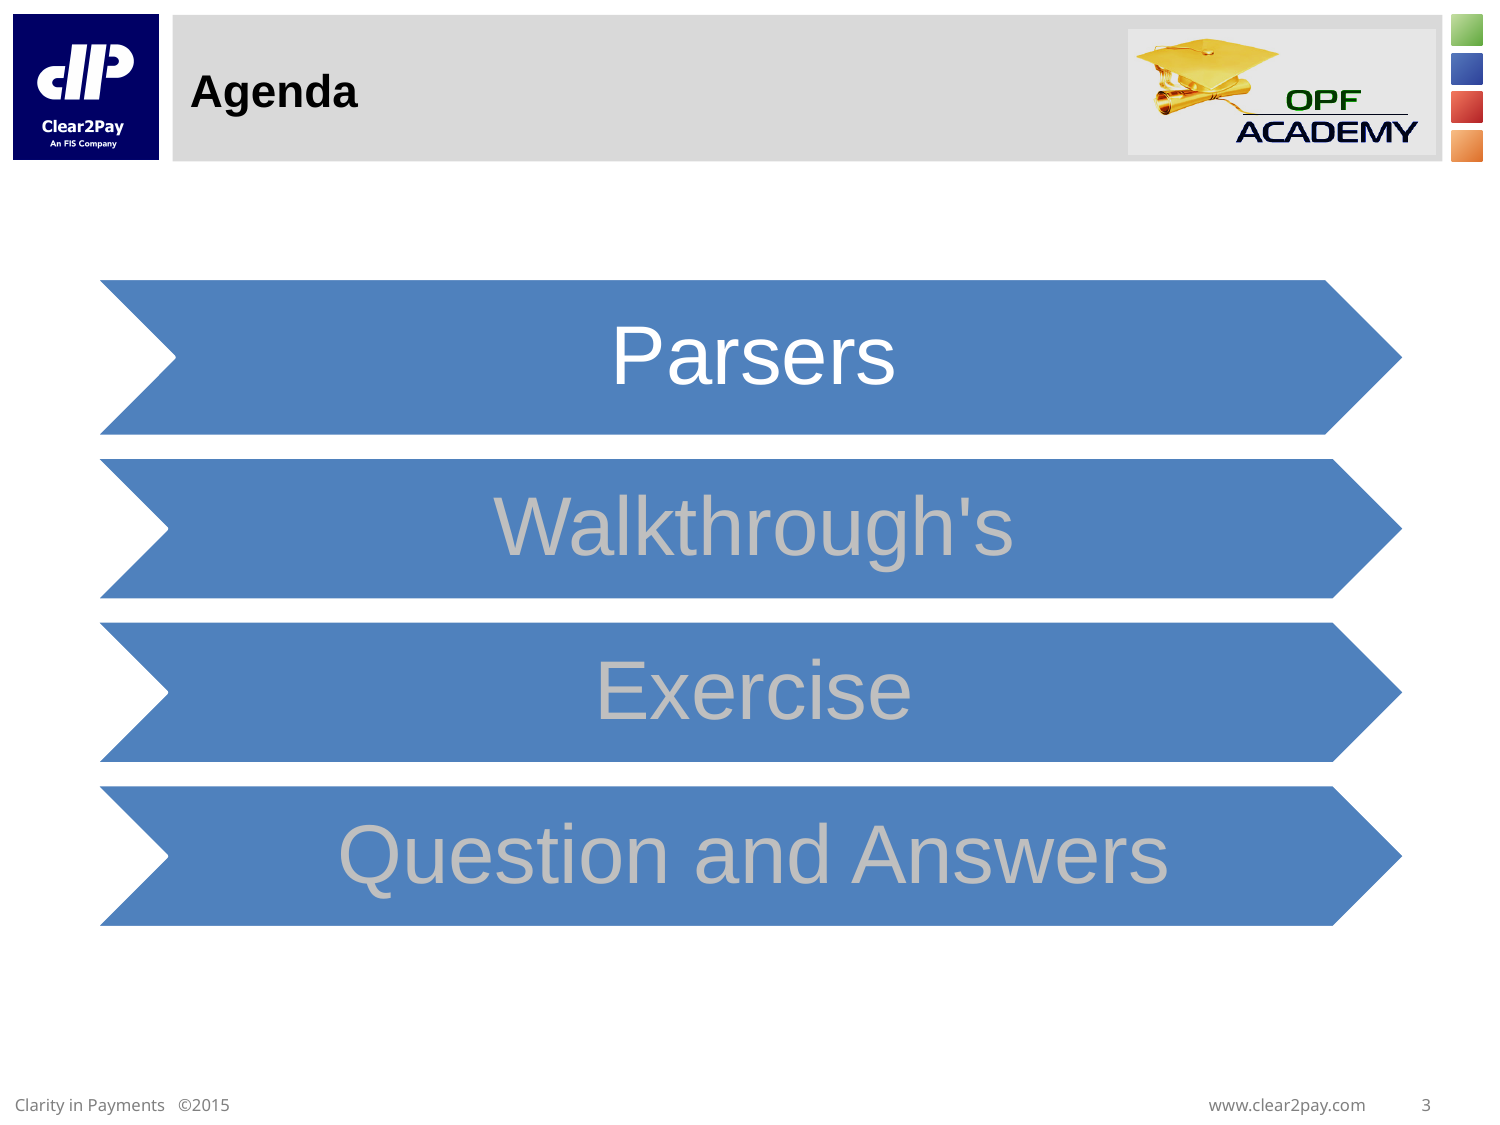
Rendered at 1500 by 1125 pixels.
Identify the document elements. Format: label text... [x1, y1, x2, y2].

picture [13, 14, 159, 160]
picture [1128, 29, 1436, 155]
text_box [94, 277, 1406, 929]
title Agenda [174, 24, 1128, 154]
